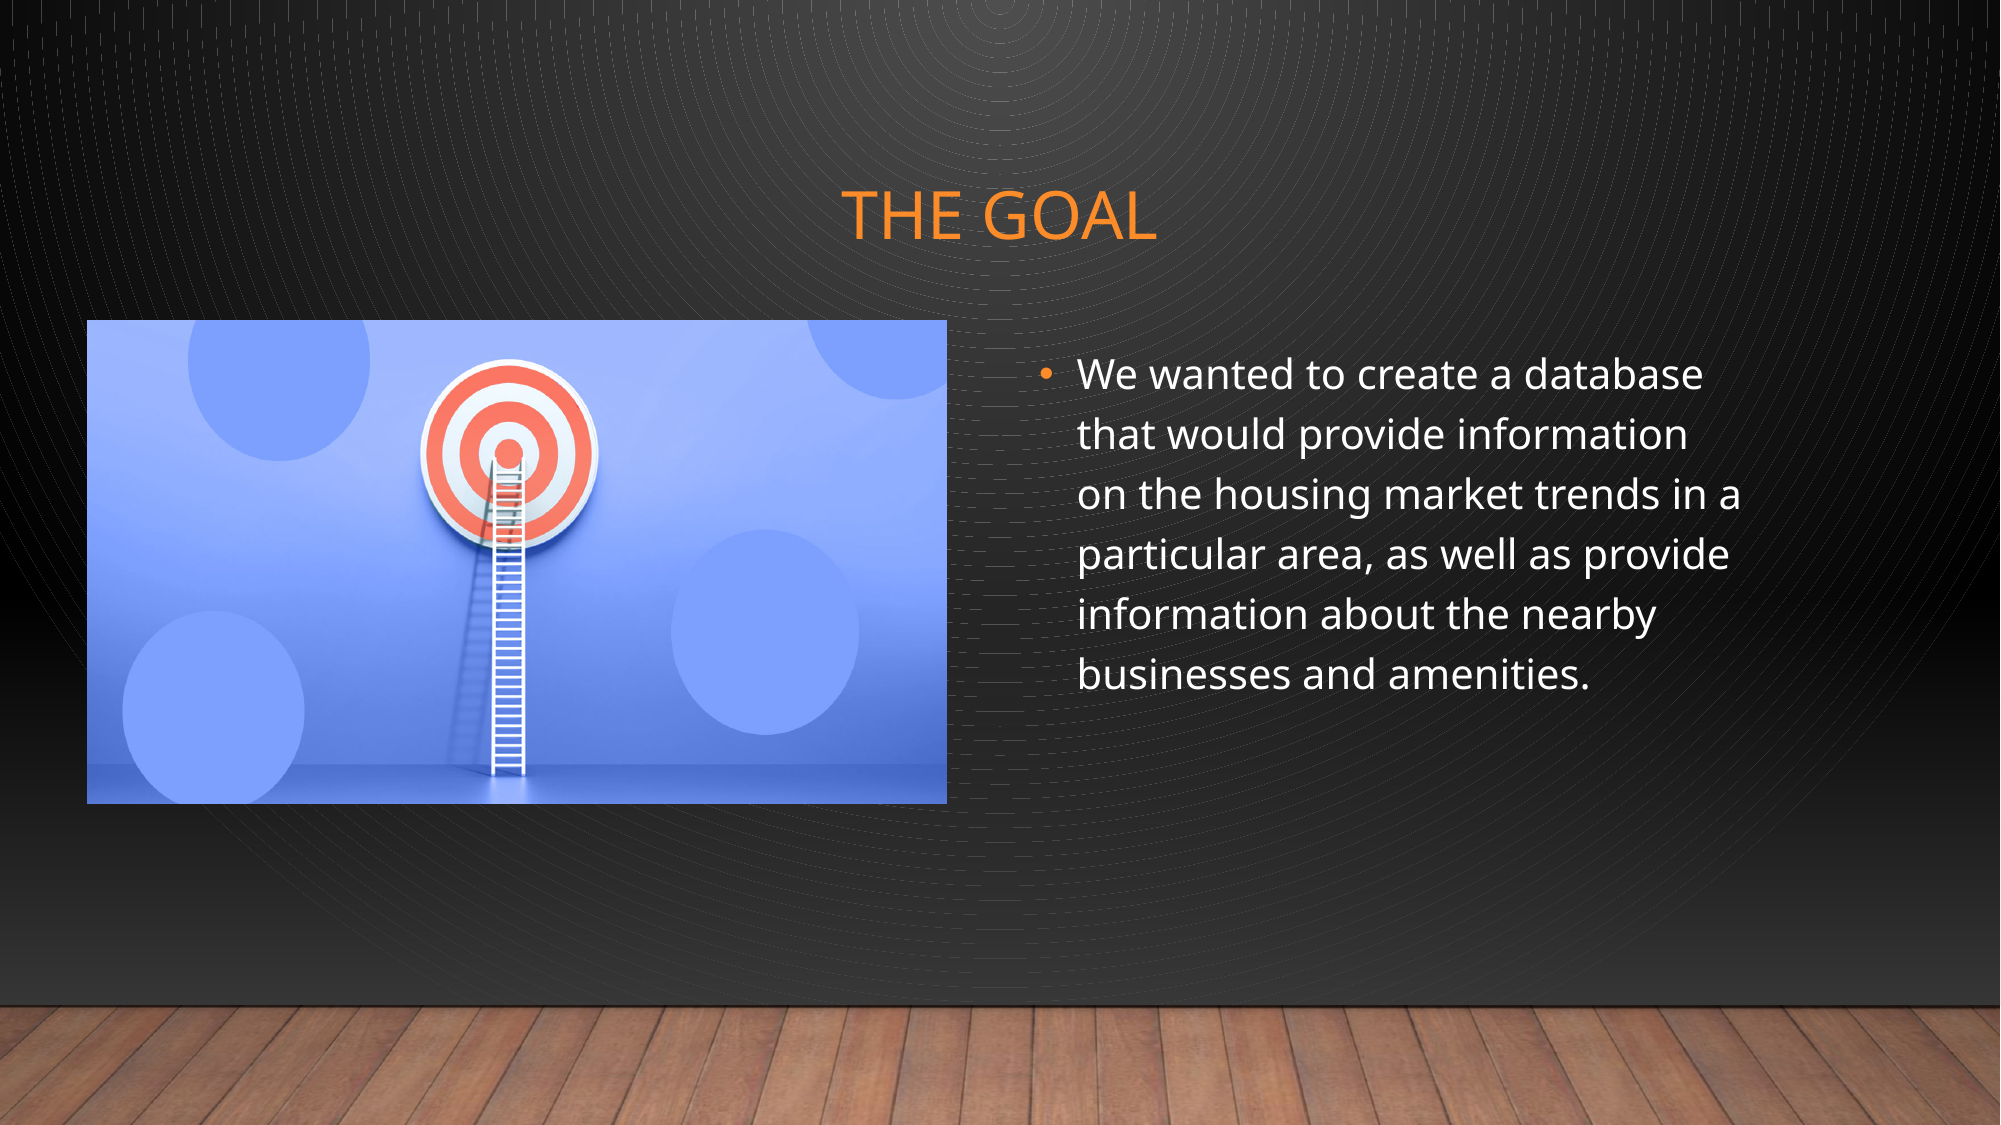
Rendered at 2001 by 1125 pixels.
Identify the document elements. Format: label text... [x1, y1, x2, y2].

list We wanted to create a database that would provide information on the housing market trends in a particular area, as well as provide information about the nearby businesses and amenities. [1024, 330, 1763, 897]
picture [87, 320, 947, 805]
picture [0, 1005, 2000, 1125]
title The Goal [238, 131, 1763, 305]
